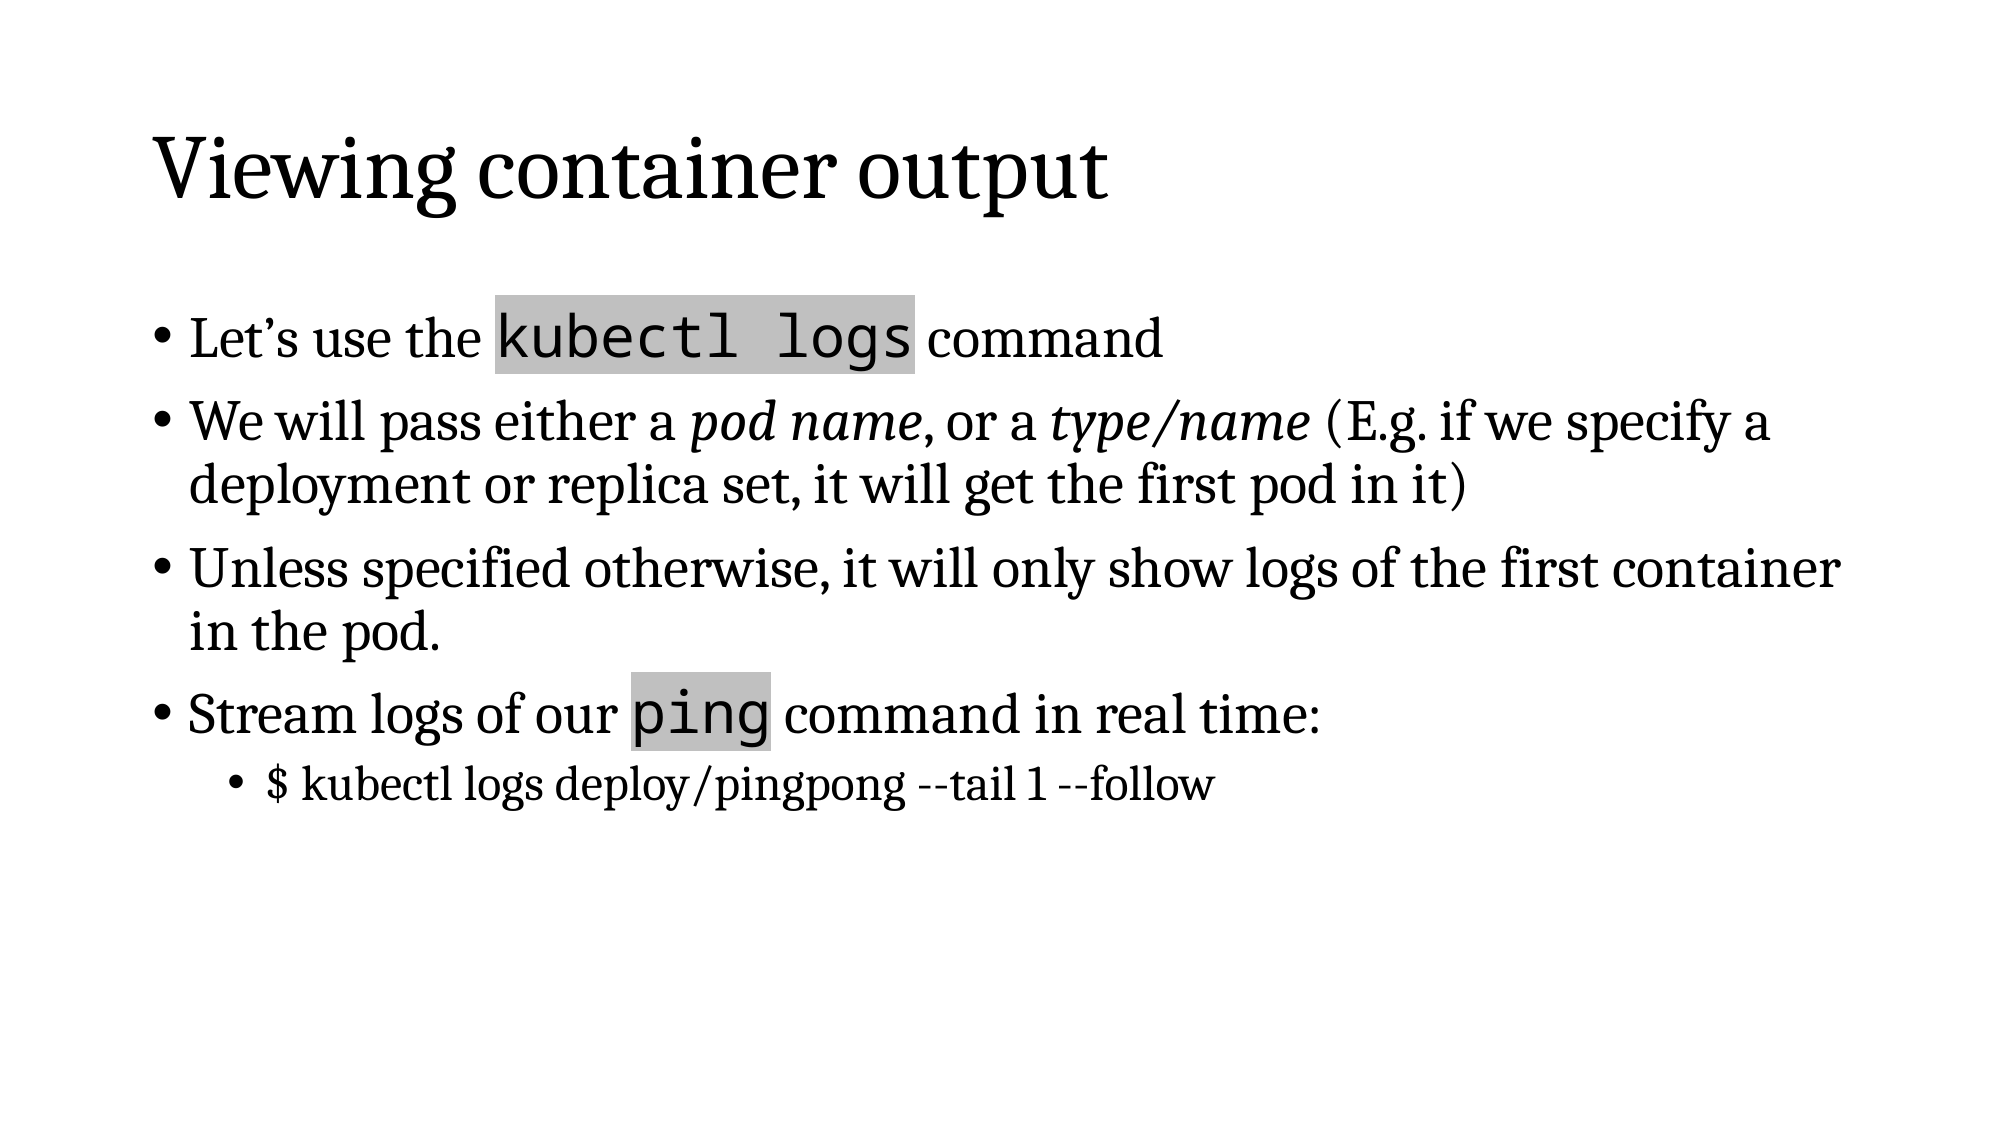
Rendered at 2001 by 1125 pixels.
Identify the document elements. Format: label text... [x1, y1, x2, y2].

list Let’s use the kubectl logs command We will pass either a pod name, or a type/name (E.g. if we specify a deployment or replica set, it will get the first pod in it) Unless specified otherwise, it will only show logs of the first container in the pod. Stream logs of our ping command in real time: $ kubectl logs deploy/pingpong --tail 1 --follow [137, 299, 1863, 1125]
title Viewing container output [137, 59, 1863, 278]
